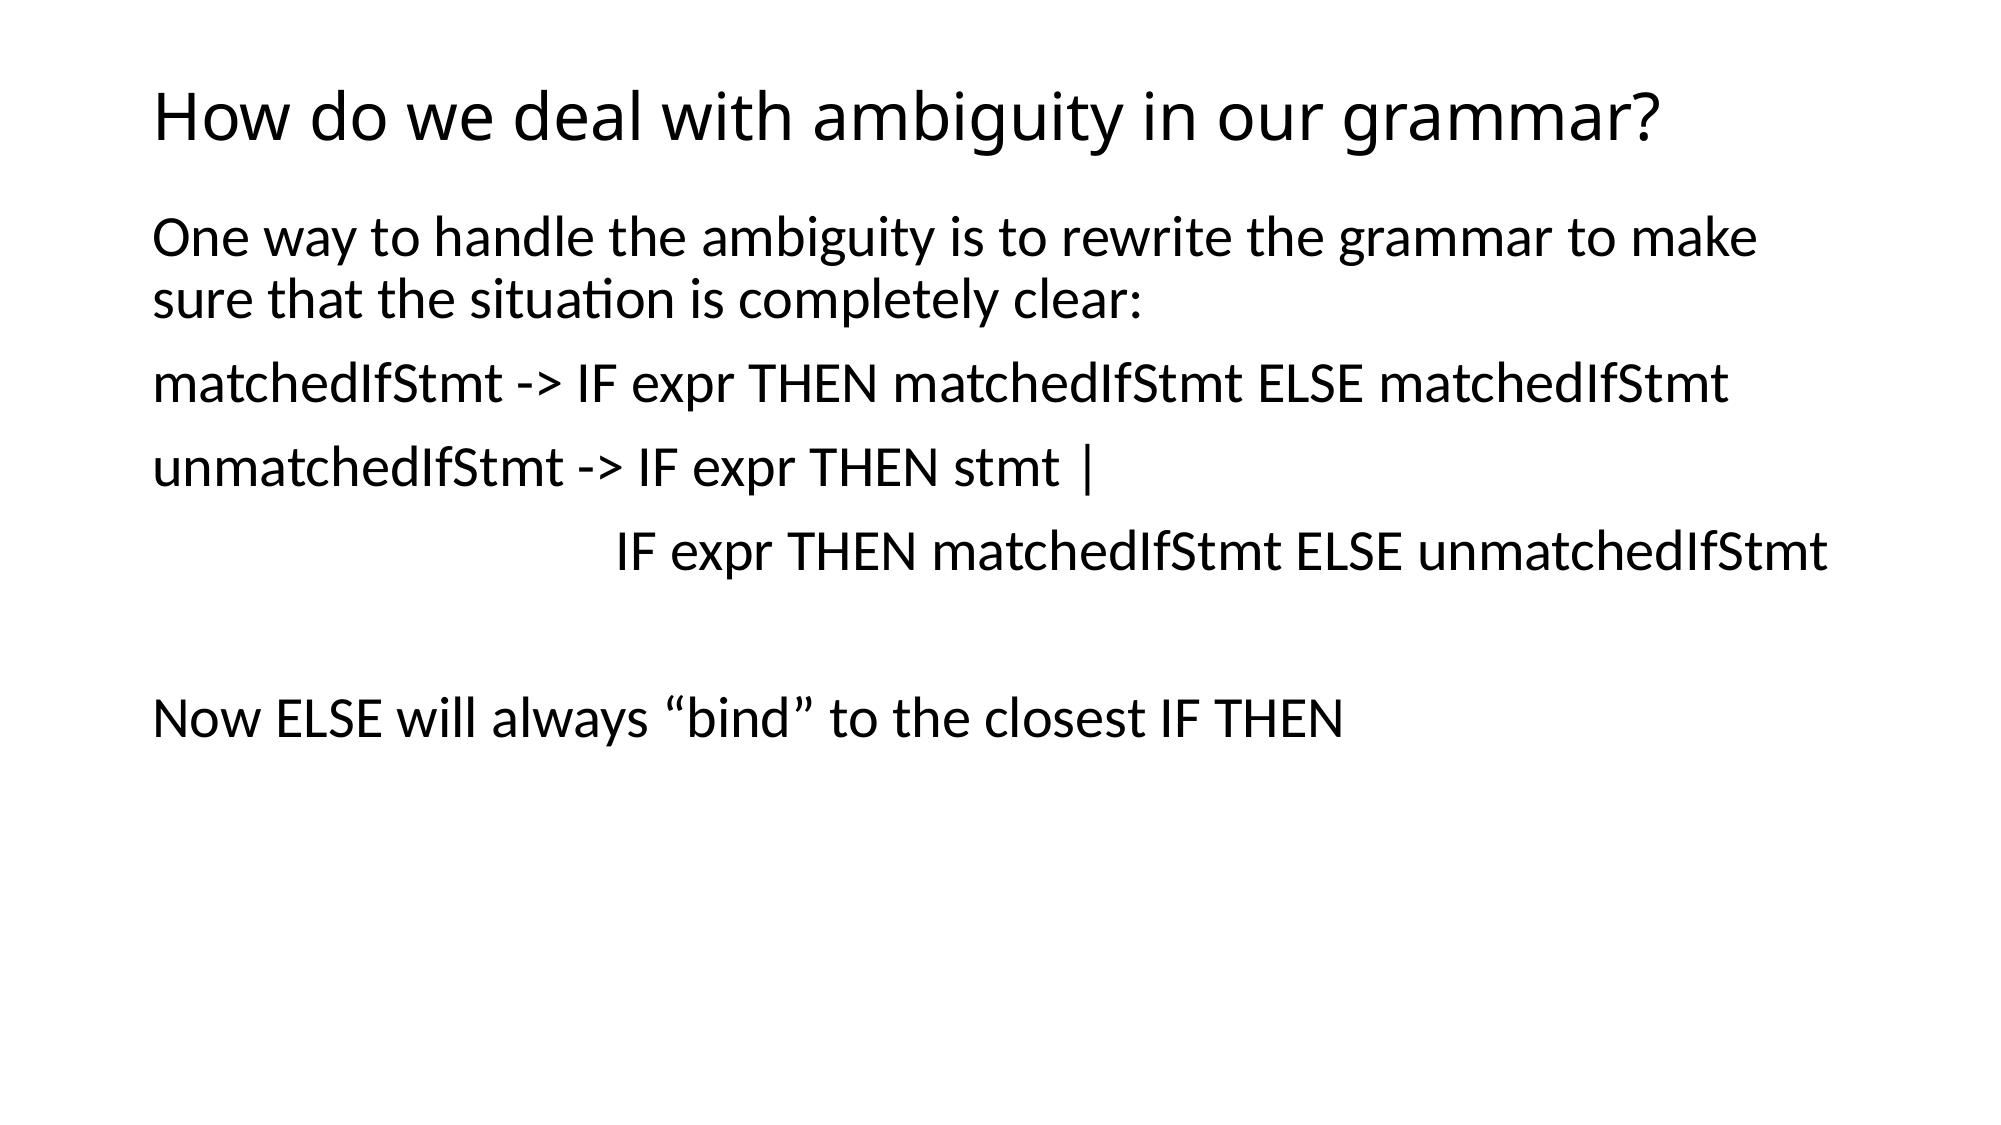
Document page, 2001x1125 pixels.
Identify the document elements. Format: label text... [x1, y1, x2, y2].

title How do we deal with ambiguity in our grammar? [137, 59, 1863, 179]
list One way to handle the ambiguity is to rewrite the grammar to make sure that the situation is completely clear: matchedIfStmt -> IF expr THEN matchedIfStmt ELSE matchedIfStmt unmatchedIfStmt -> IF expr THEN stmt | IF expr THEN matchedIfStmt ELSE unmatchedIfStmt Now ELSE will always “bind” to the closest IF THEN [137, 198, 1863, 1014]
